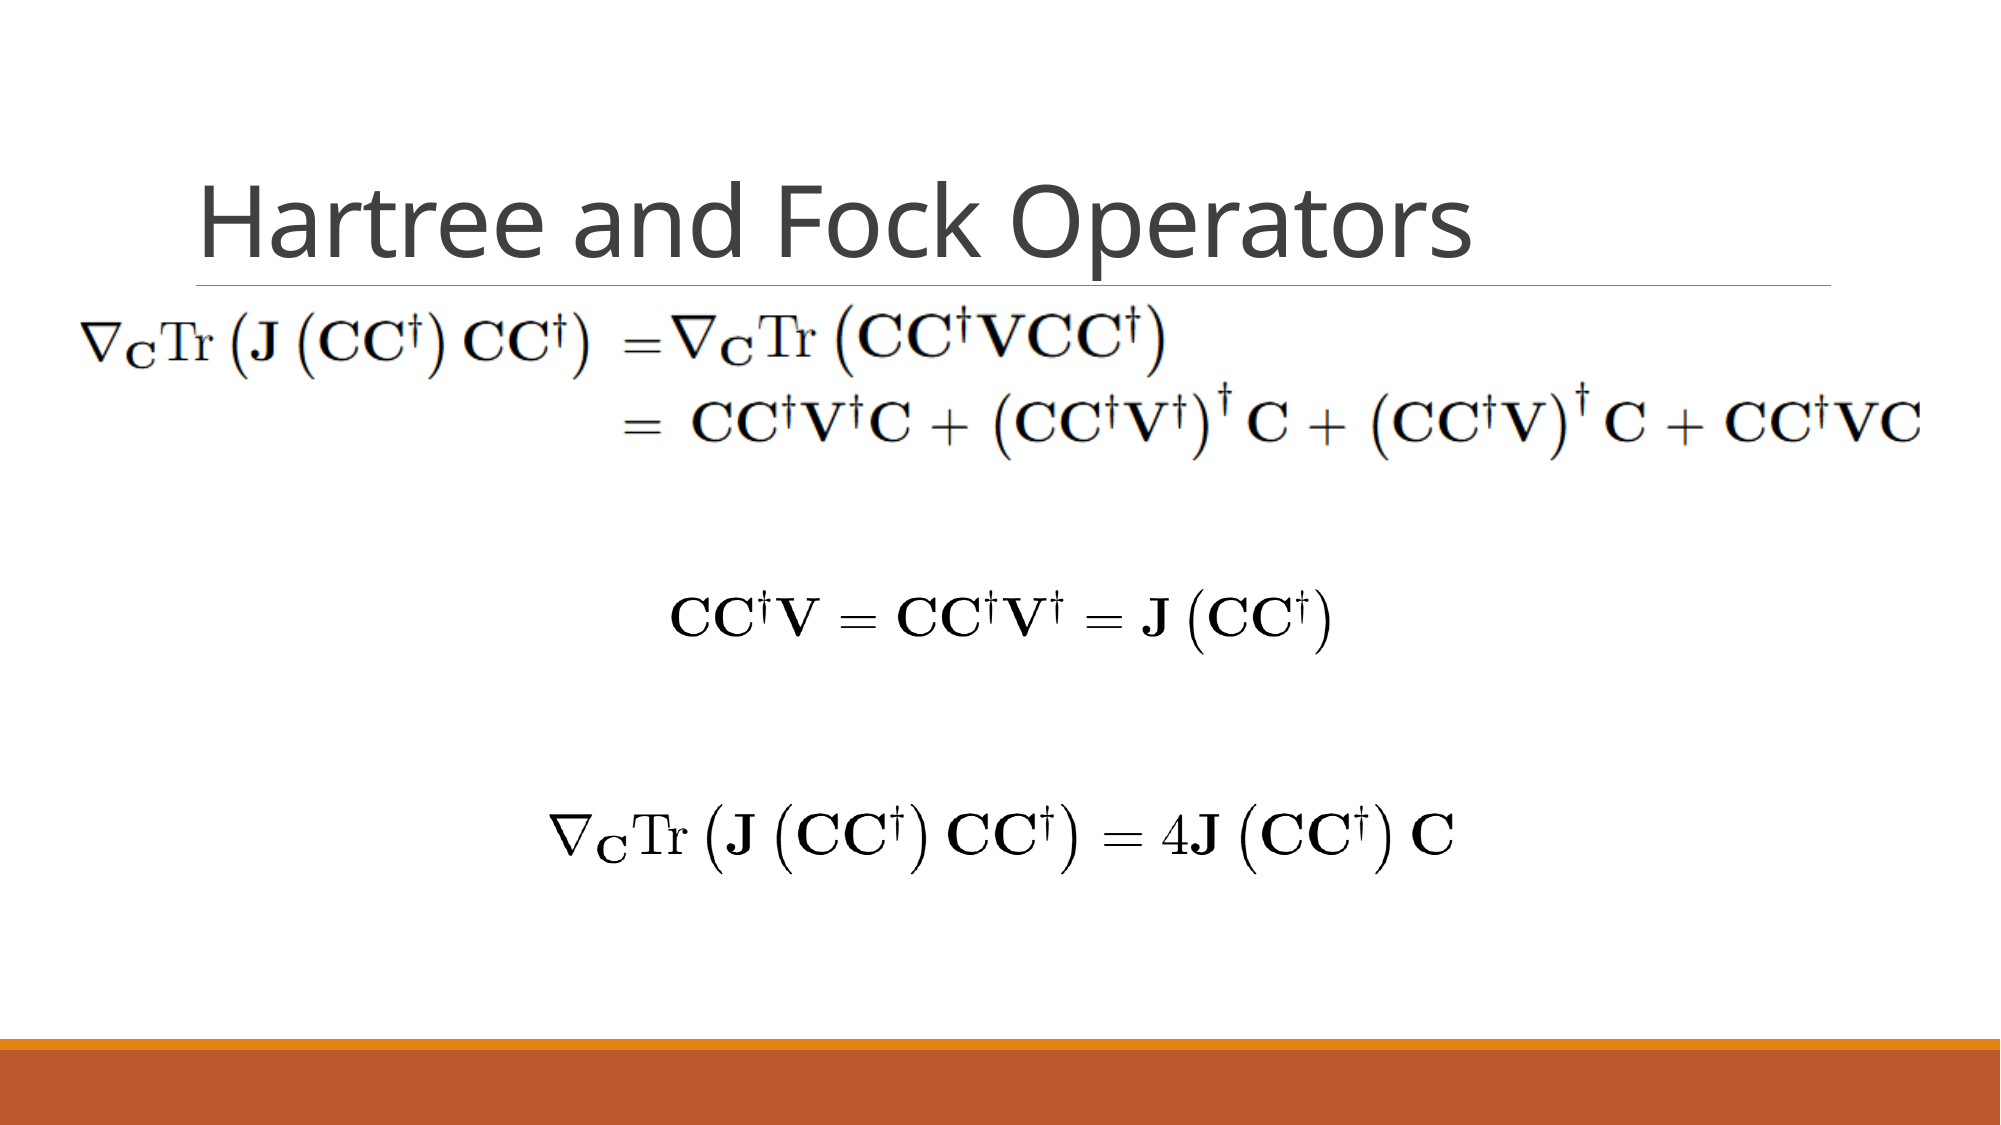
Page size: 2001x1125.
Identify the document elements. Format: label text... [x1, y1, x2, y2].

picture [545, 791, 1455, 878]
title Hartree and Fock Operators [180, 47, 1830, 285]
picture [79, 298, 1921, 463]
picture [669, 585, 1331, 657]
